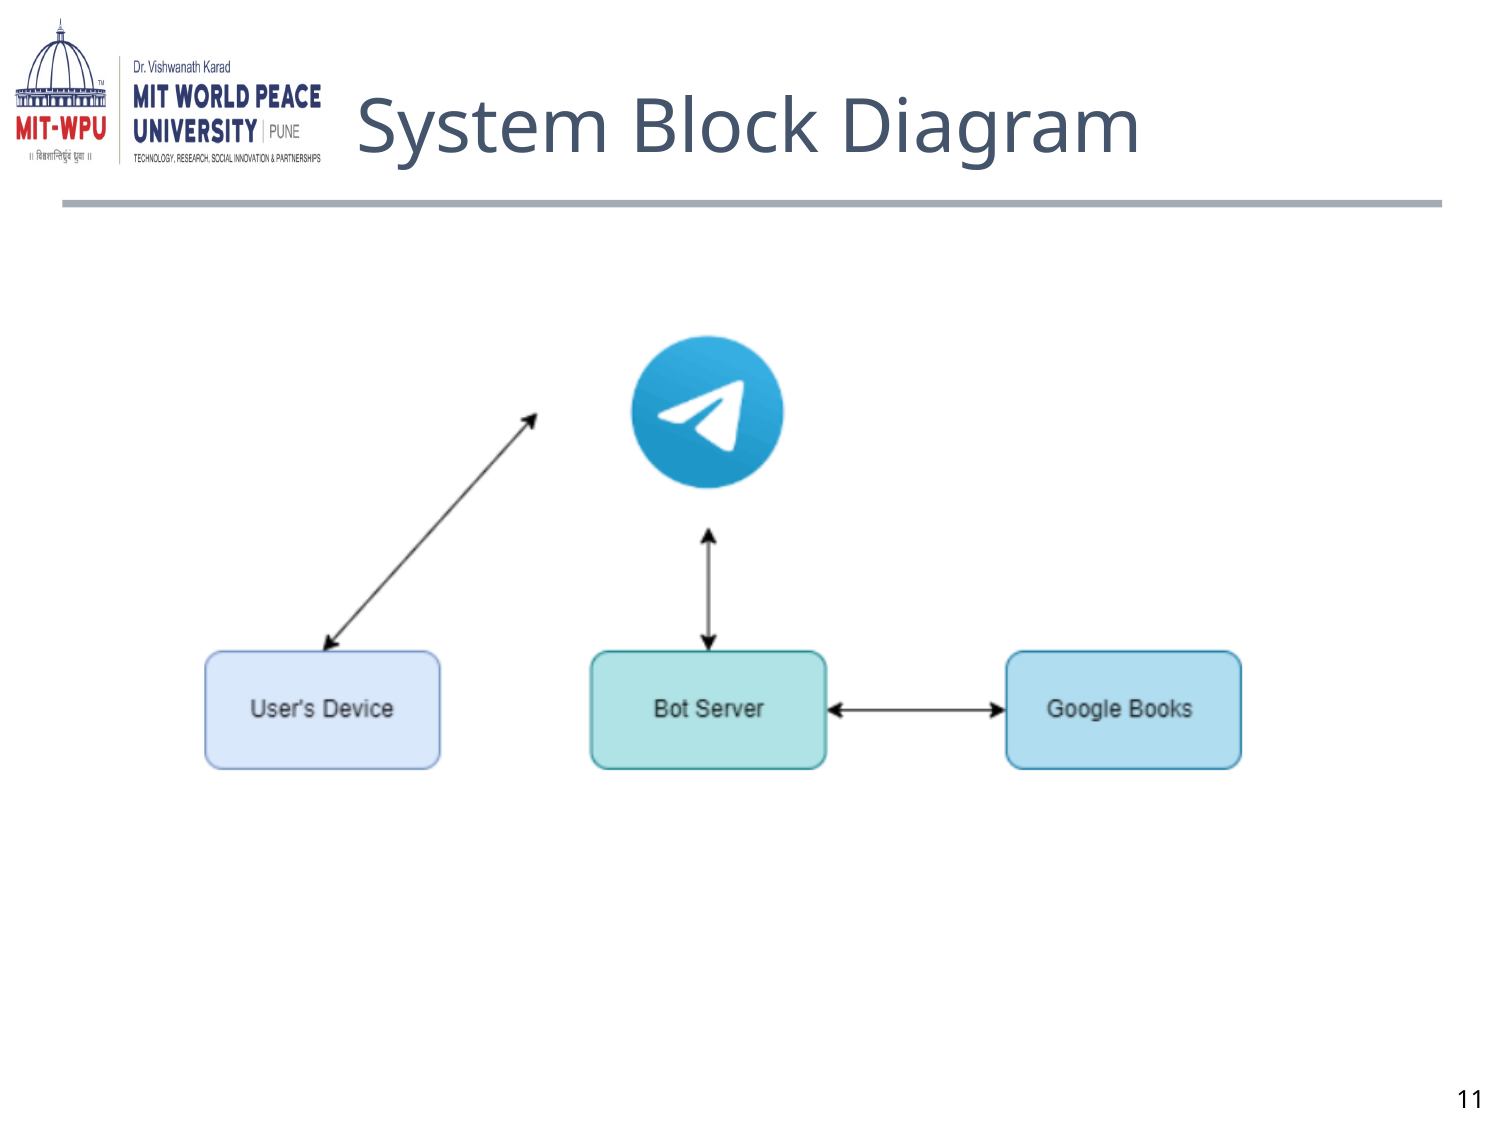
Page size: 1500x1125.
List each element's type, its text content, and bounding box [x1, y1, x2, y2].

slide_number ‹#› [1187, 1050, 1500, 1125]
picture [0, 0, 338, 188]
picture [188, 289, 1312, 836]
title System Block Diagram [62, 62, 1438, 175]
